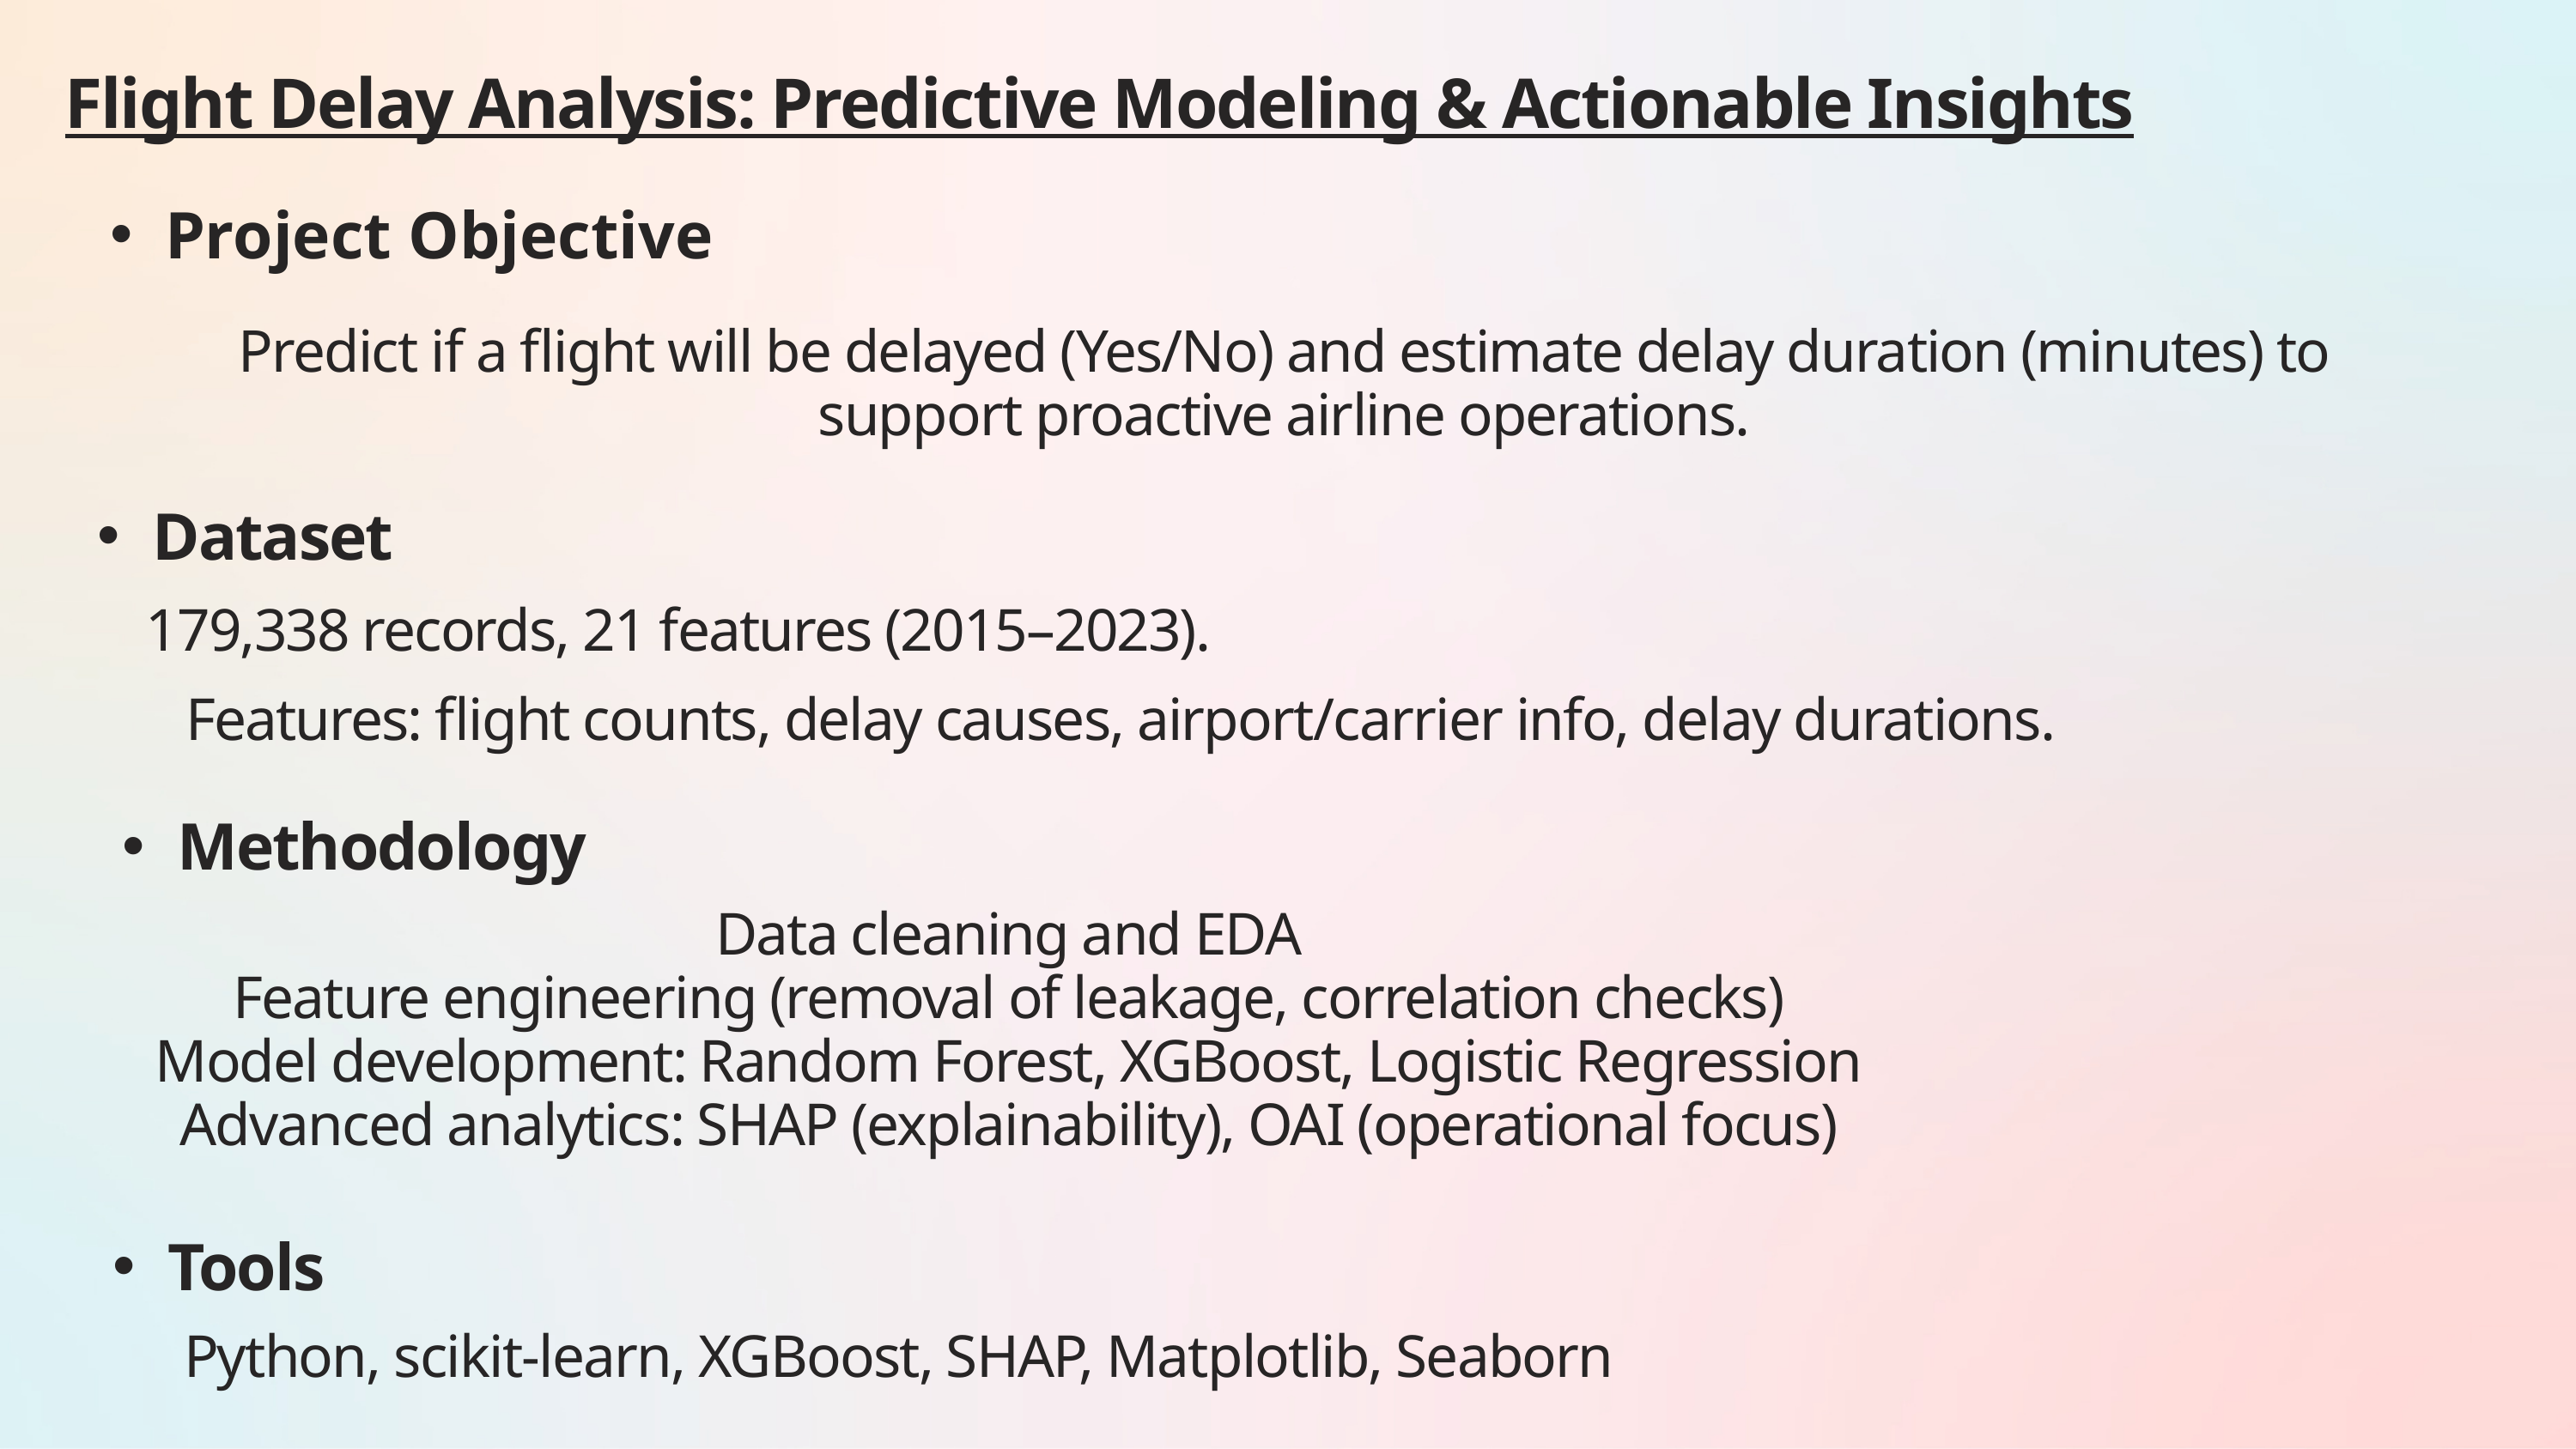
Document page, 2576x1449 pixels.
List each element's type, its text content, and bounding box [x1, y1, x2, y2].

text_box Dataset [28, 501, 408, 573]
text_box Python, scikit-learn, XGBoost, SHAP, Matplotlib, Seaborn [0, 1325, 1927, 1390]
text_box 179,338 records, 21 features (2015–2023). [141, 599, 1216, 664]
text_box Methodology [28, 812, 626, 883]
text_box Predict if a flight will be delayed (Yes/No) and estimate delay duration (minutes) to support proactive airline operations. [141, 319, 2428, 447]
text_box Project Objective [28, 181, 741, 272]
text_box Features: flight counts, delay causes, airport/carrier info, delay durations. [85, 688, 2156, 753]
text_box Tools [28, 1233, 355, 1304]
text_box [0, 0, 2576, 1449]
text_box Data cleaning and EDA Feature engineering (removal of leakage, correlation checks) Model development: Random Forest, XGBoost, Logistic Regression Advanced analytics: SHAP (explainability), OAI (operational focus) [0, 902, 2297, 1158]
text_box Flight Delay Analysis: Predictive Modeling & Actionable Insights [64, 66, 2278, 142]
